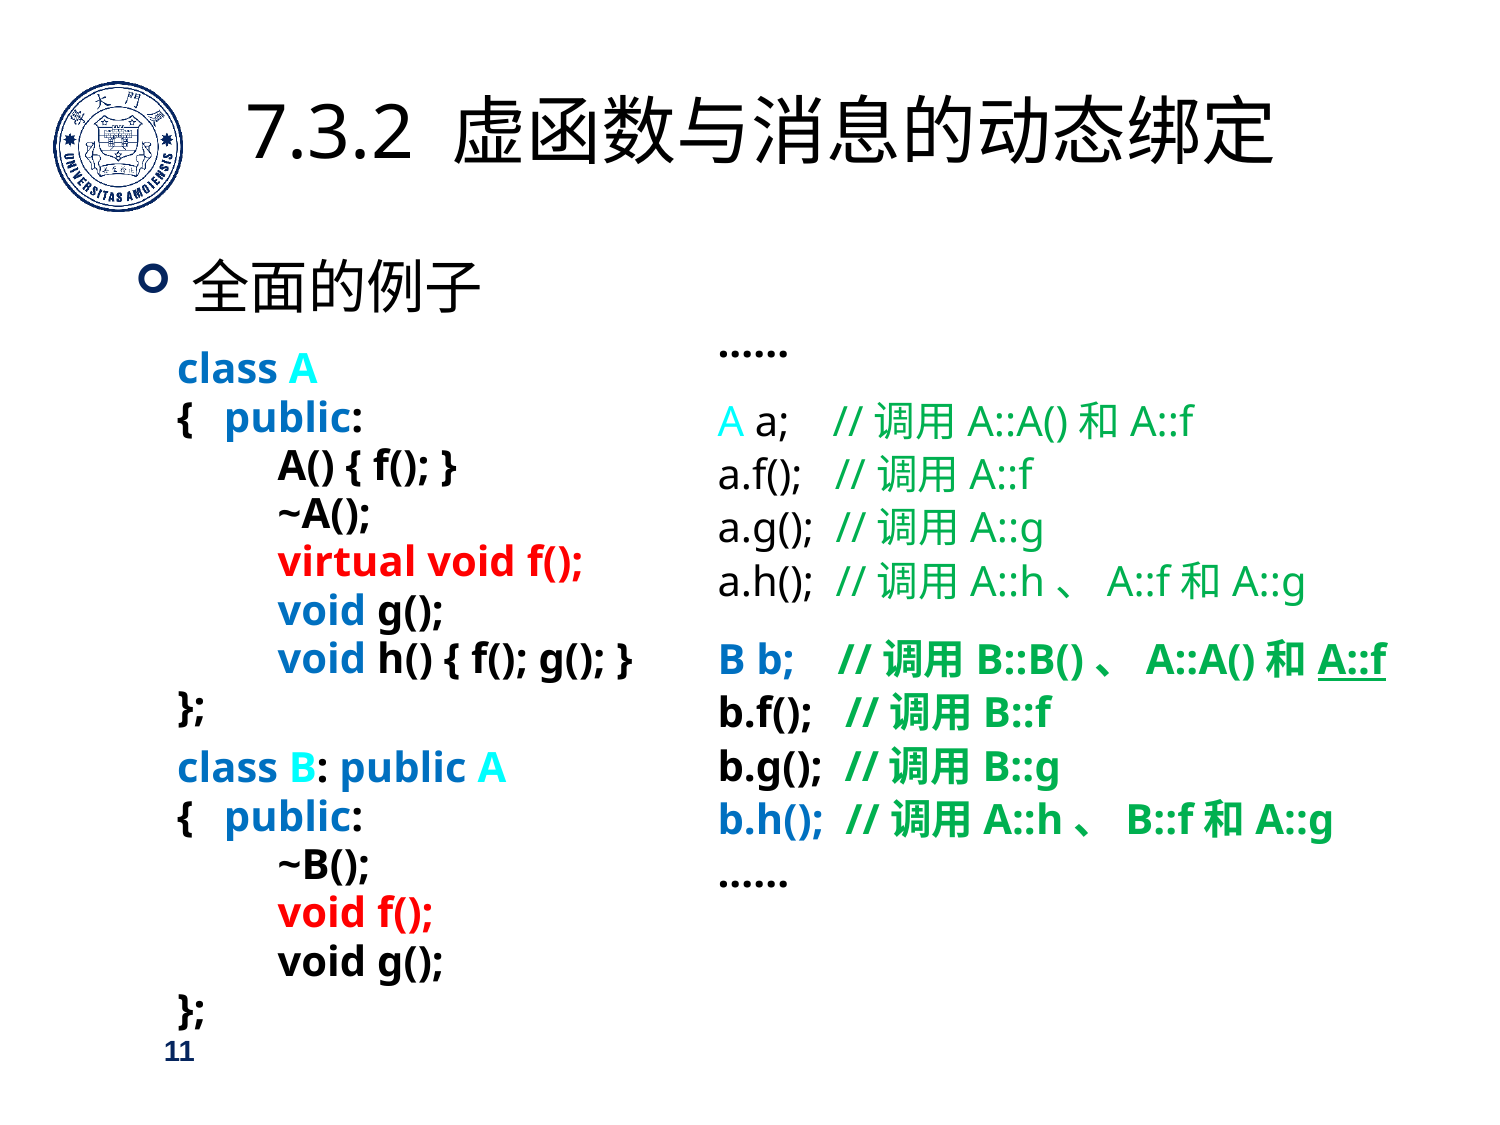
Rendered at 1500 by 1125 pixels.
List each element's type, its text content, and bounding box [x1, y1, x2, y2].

text_box ...... A a; //调用A::A()和A::f a.f(); //调用A::f a.g(); //调用A::g a.h(); //调用A::h、A::f和A::g B b; //调用B::B()、A::A()和A::f b.f(); //调用B::f b.g(); //调用B::g b.h(); //调用A::h、B::f和A::g ...... [702, 314, 1453, 943]
list 全面的例子 class A { public: A() { f(); } ~A(); virtual void f(); void g(); void h() { f(); g(); } }; class B: public A { public: ~B(); void f(); void g(); }; [120, 255, 1428, 1065]
text_box 7.3.2 虚函数与消息的动态绑定 [230, 3, 1446, 255]
picture [53, 81, 183, 212]
slide_number 11 [148, 1024, 462, 1101]
